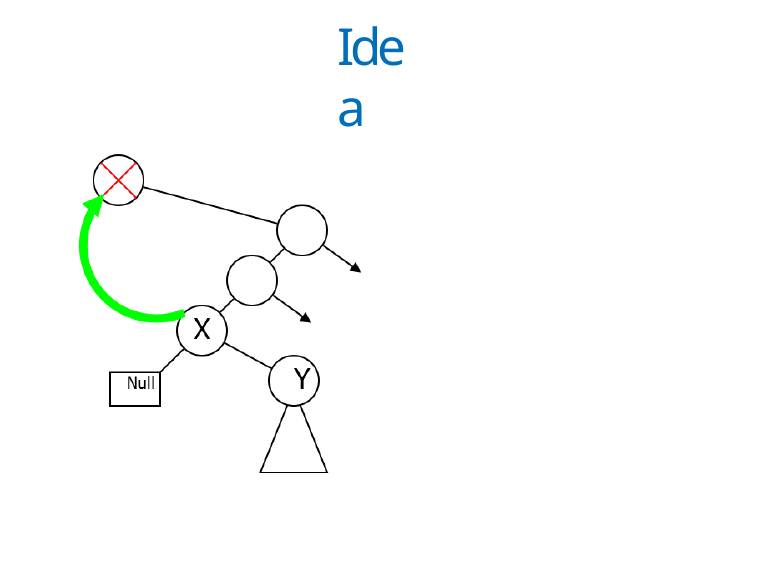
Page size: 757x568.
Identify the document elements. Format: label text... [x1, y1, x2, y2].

title Idea [335, 11, 421, 137]
text_box [78, 154, 361, 473]
